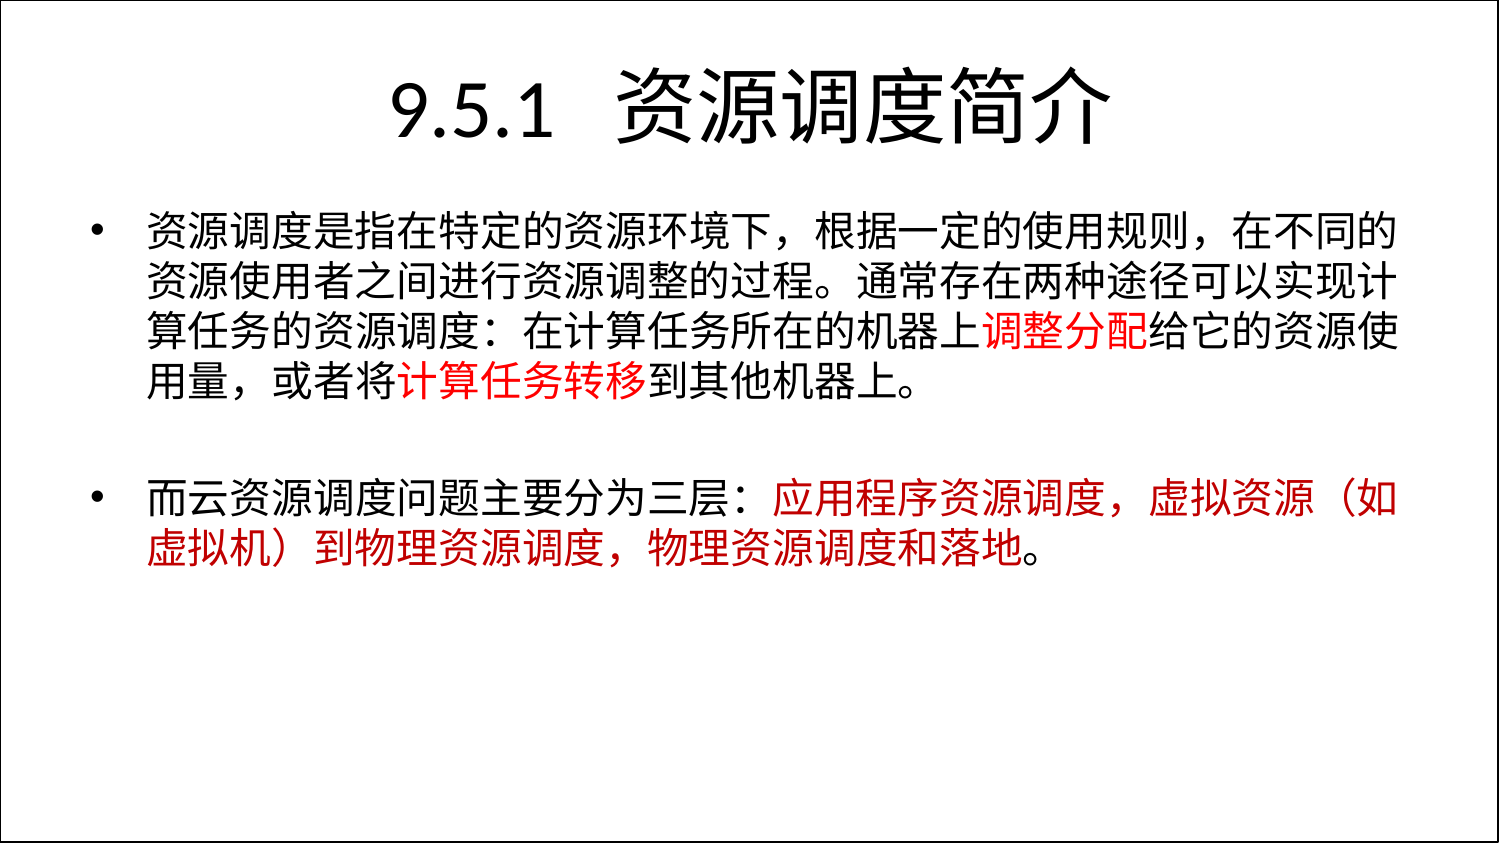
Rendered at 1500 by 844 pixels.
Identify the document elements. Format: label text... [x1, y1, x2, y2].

list 资源调度是指在特定的资源环境下，根据一定的使用规则，在不同的资源使用者之间进行资源调整的过程。通常存在两种途径可以实现计算任务的资源调度：在计算任务所在的机器上调整分配给它的资源使用量，或者将计算任务转移到其他机器上。 而云资源调度问题主要分为三层：应用程序资源调度，虚拟资源（如虚拟机）到物理资源调度，物理资源调度和落地。 [75, 196, 1425, 777]
title 9.5.1 资源调度简介 [75, 33, 1425, 175]
